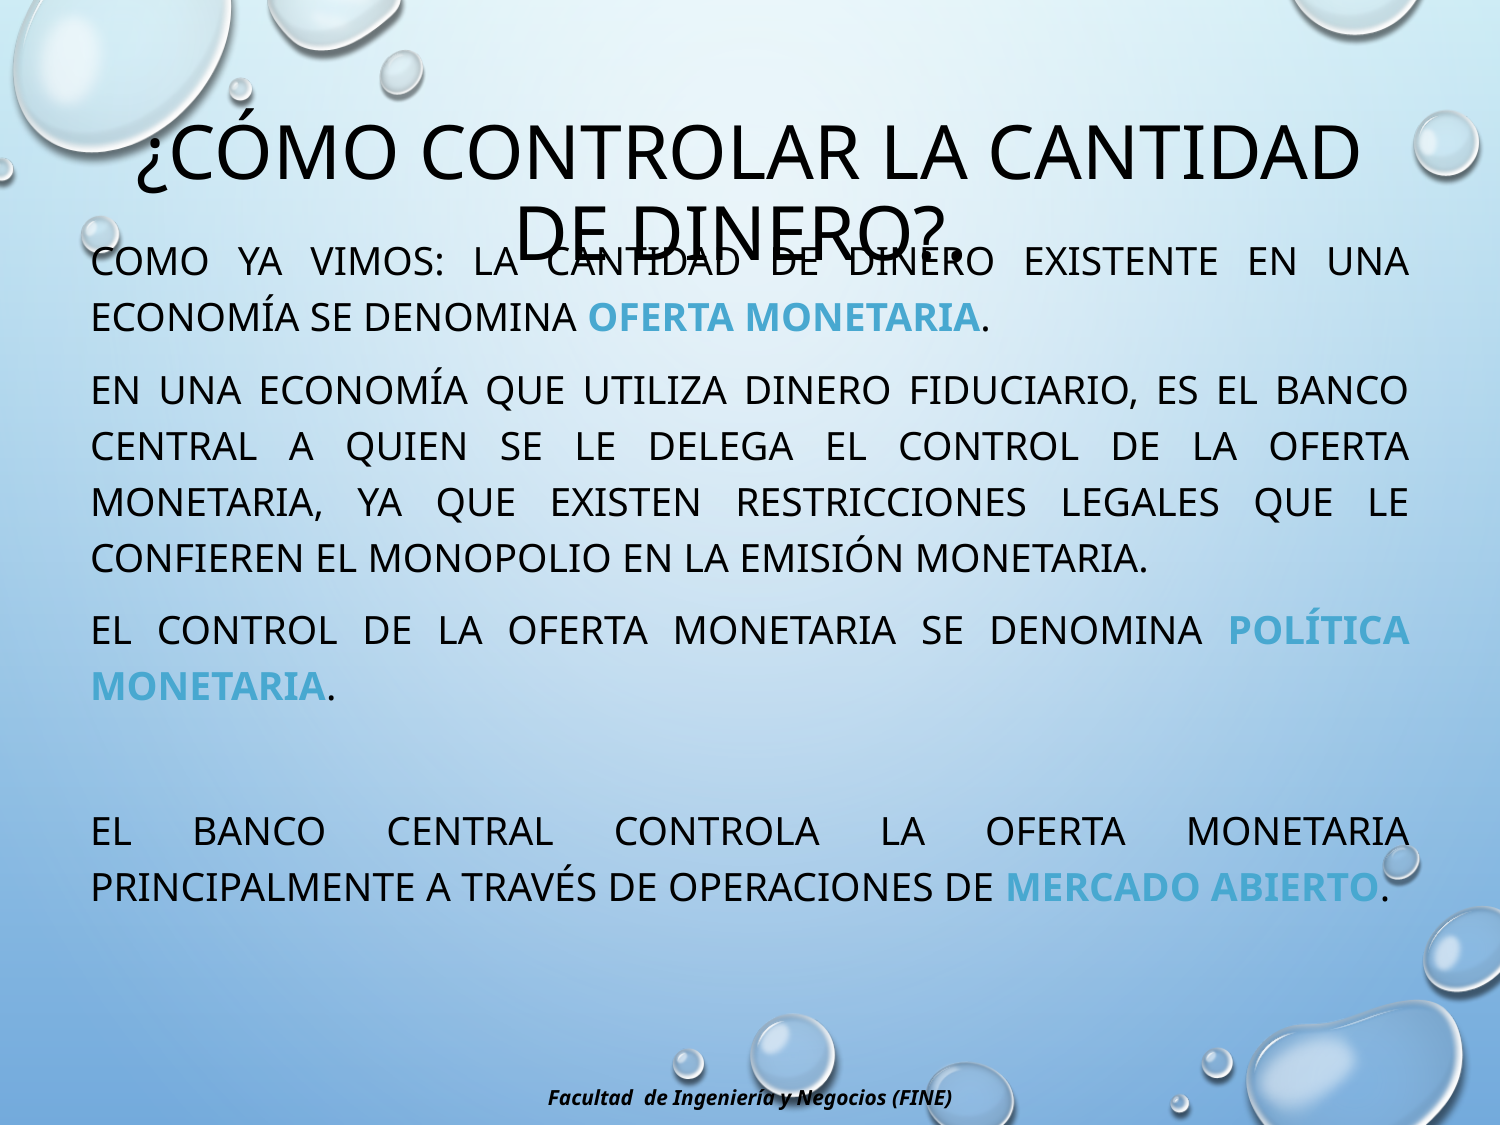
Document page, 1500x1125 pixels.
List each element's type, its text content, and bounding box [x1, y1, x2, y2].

list Como ya vimos: La cantidad de dinero existente en una economía se denomina oferta monetaria. En una economía que utiliza dinero fiduciario, es el Banco Central a quien se le delega el control de la oferta monetaria, ya que existen restricciones legales que le confieren el monopolio en la emisión monetaria. El control de la oferta monetaria se denomina política monetaria. El Banco Central controla la oferta monetaria principalmente a través de operaciones de mercado abierto. [75, 219, 1425, 963]
text_box Facultad de Ingeniería y Negocios (FINE) [383, 1077, 1117, 1117]
picture [0, 0, 1500, 1125]
title ¿Cómo controlar la cantidad de dinero?. [75, 101, 1425, 219]
